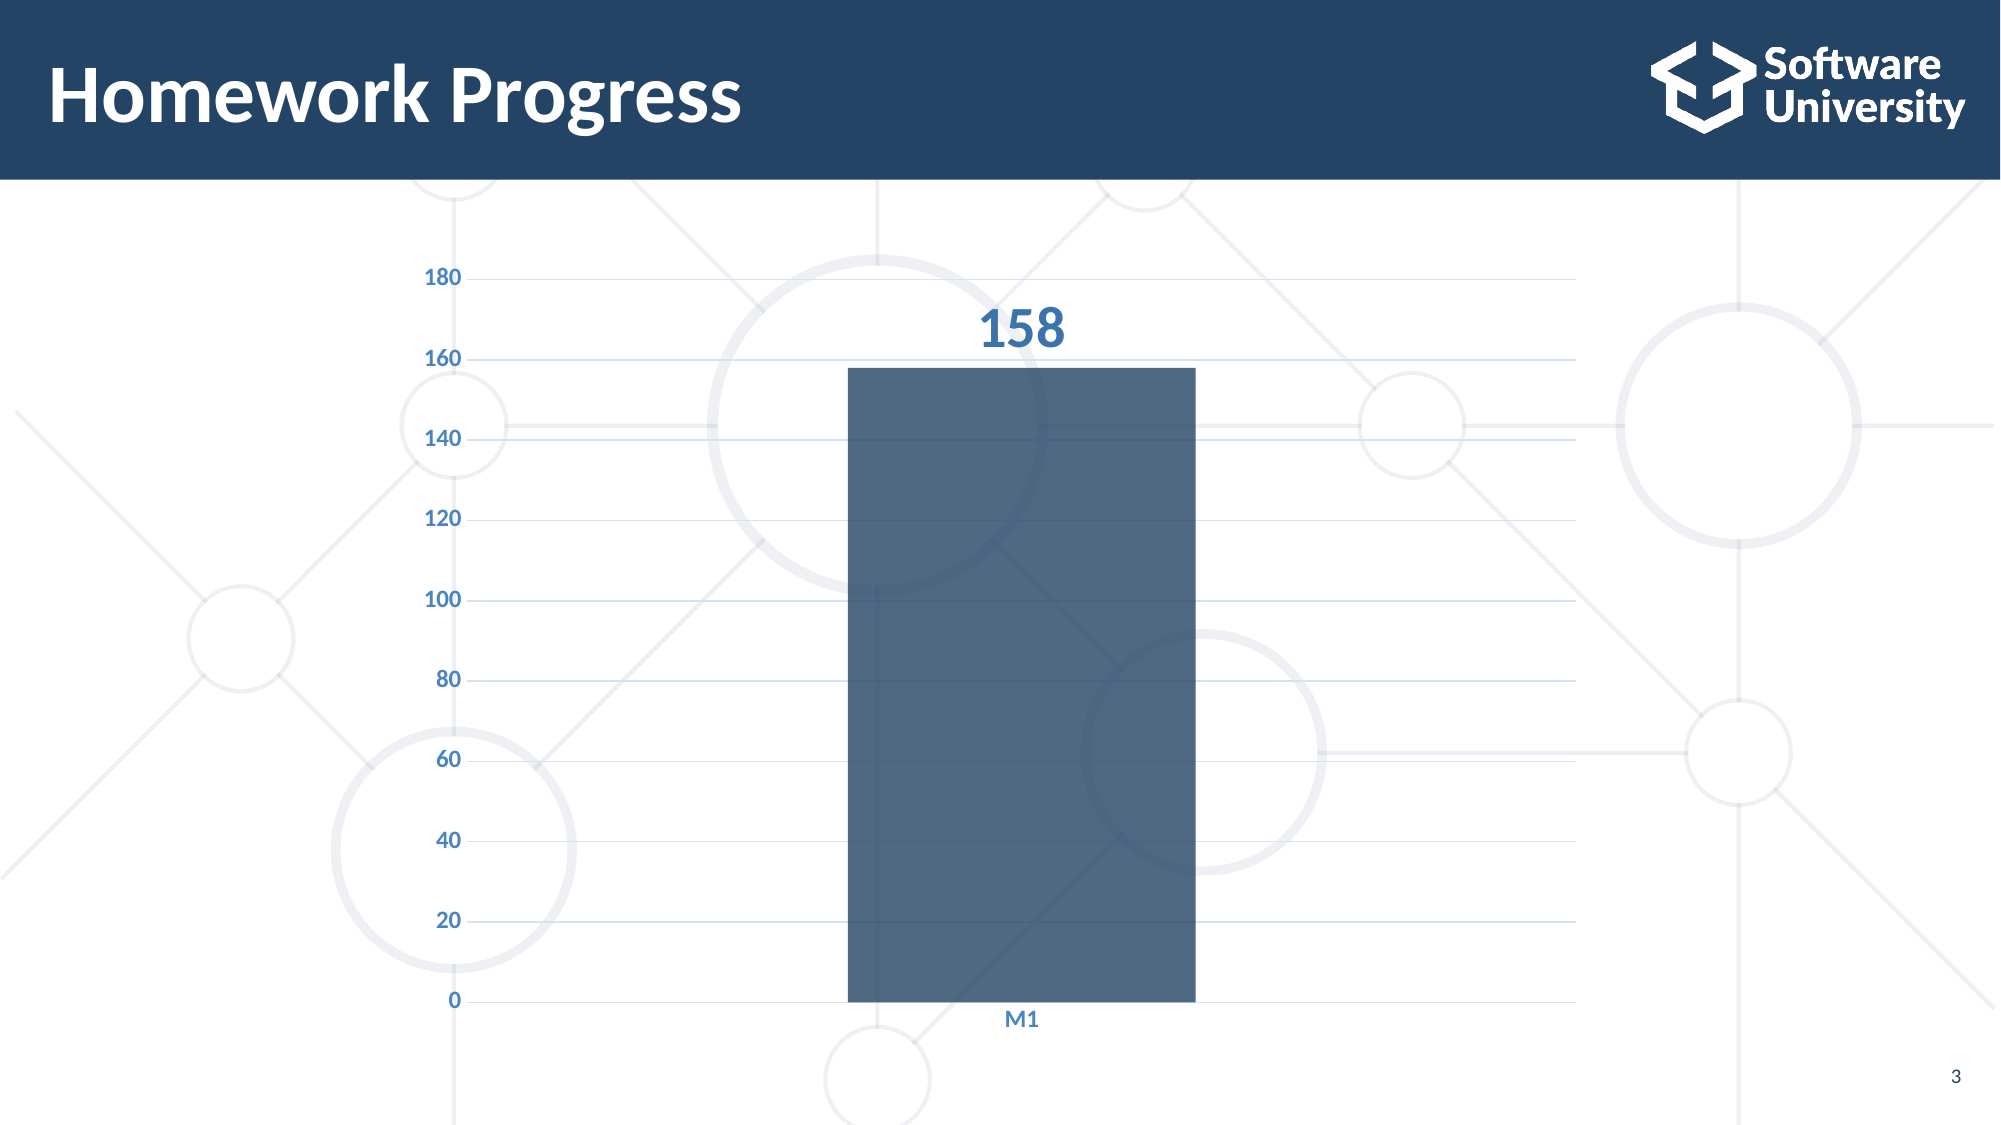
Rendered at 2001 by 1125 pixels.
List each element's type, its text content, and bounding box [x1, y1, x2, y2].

title Homework Progress [31, 16, 1625, 162]
chart [399, 250, 1601, 1050]
slide_number 3 [1896, 1049, 1968, 1101]
picture [1651, 41, 1966, 134]
